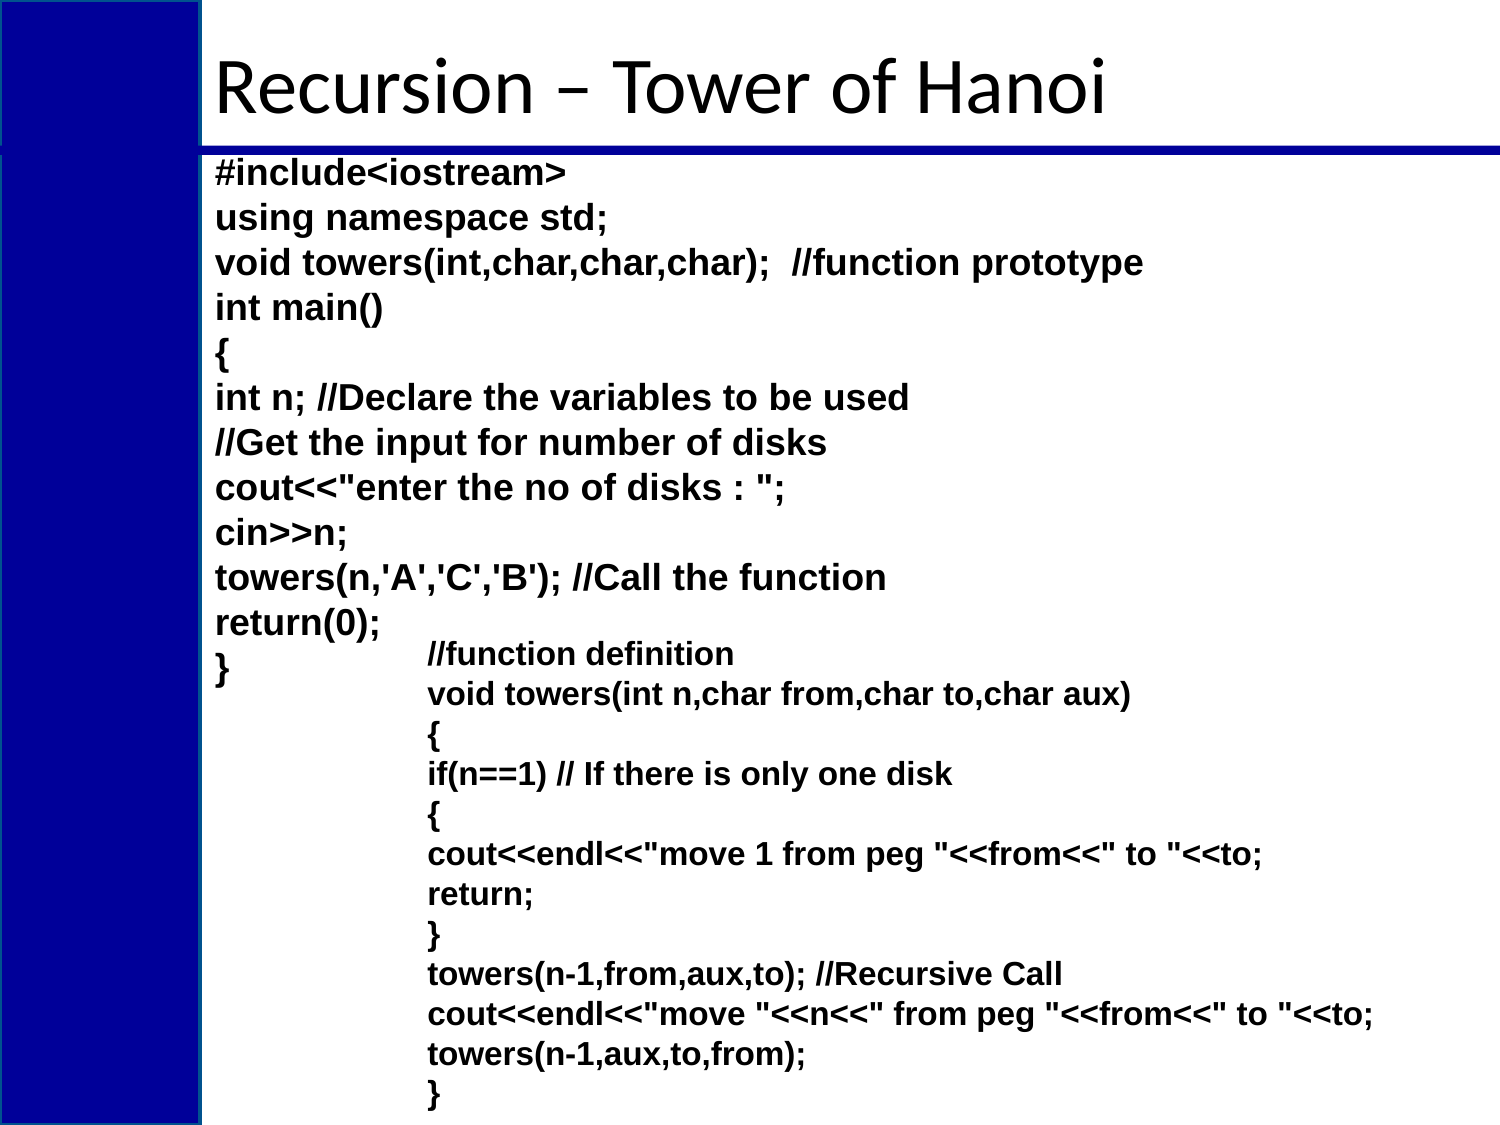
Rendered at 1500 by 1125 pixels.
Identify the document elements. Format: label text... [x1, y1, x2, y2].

text_box #include<iostream> using namespace std; void towers(int,char,char,char); //function prototype int main() { int n; //Declare the variables to be used //Get the input for number of disks cout<<"enter the no of disks : "; cin>>n; towers(n,'A','C','B'); //Call the function return(0); } [200, 140, 1500, 696]
text_box Recursion – Tower of Hanoi [200, 24, 1375, 138]
text_box //function definition void towers(int n,char from,char to,char aux) { if(n==1) // If there is only one disk { cout<<endl<<"move 1 from peg "<<from<<" to "<<to; return; } towers(n-1,from,aux,to); //Recursive Call cout<<endl<<"move "<<n<<" from peg "<<from<<" to "<<to; towers(n-1,aux,to,from); } [412, 625, 1500, 1119]
